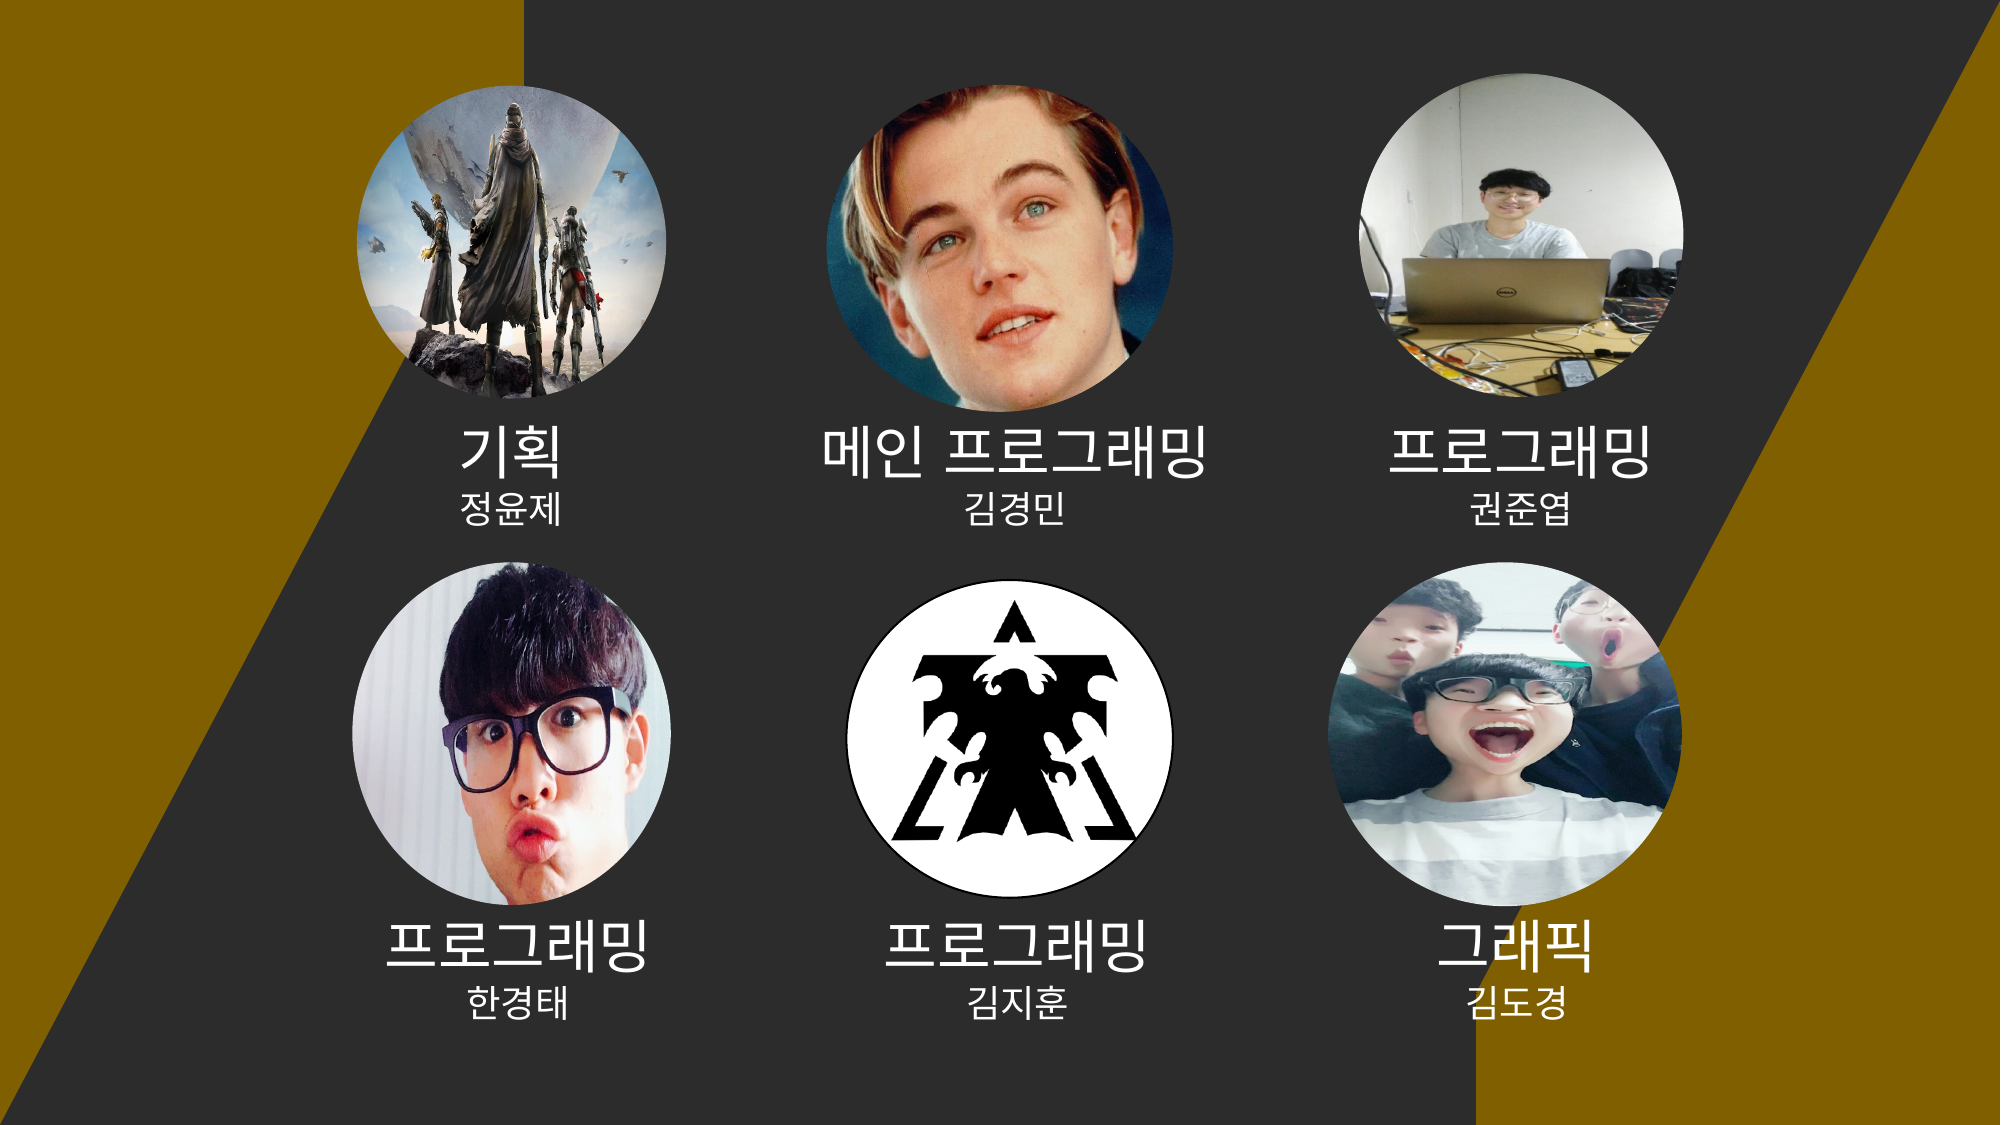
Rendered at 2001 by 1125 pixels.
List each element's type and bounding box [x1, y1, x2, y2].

picture [356, 85, 667, 399]
picture [891, 600, 1137, 842]
text_box [0, 0, 2000, 1125]
picture [826, 84, 1174, 412]
picture [1328, 562, 1682, 907]
